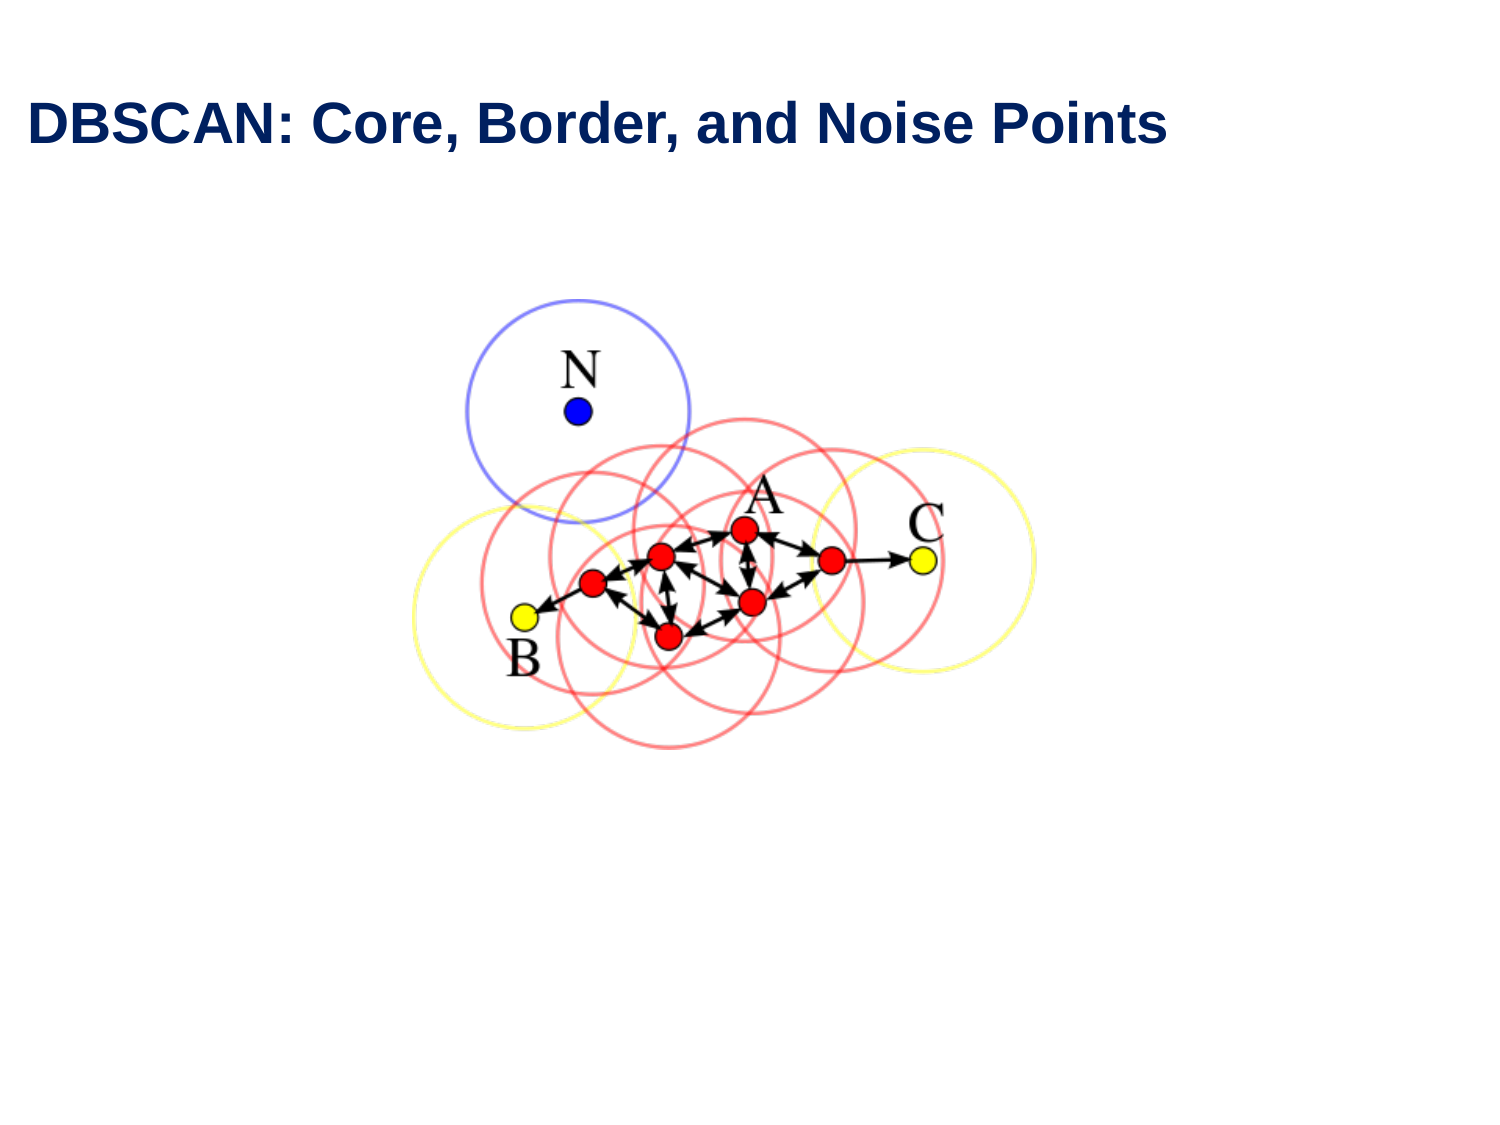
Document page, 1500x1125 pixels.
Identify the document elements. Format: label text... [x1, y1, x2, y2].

picture [412, 299, 1038, 751]
title DBSCAN: Core, Border, and Noise Points [12, 71, 1371, 163]
